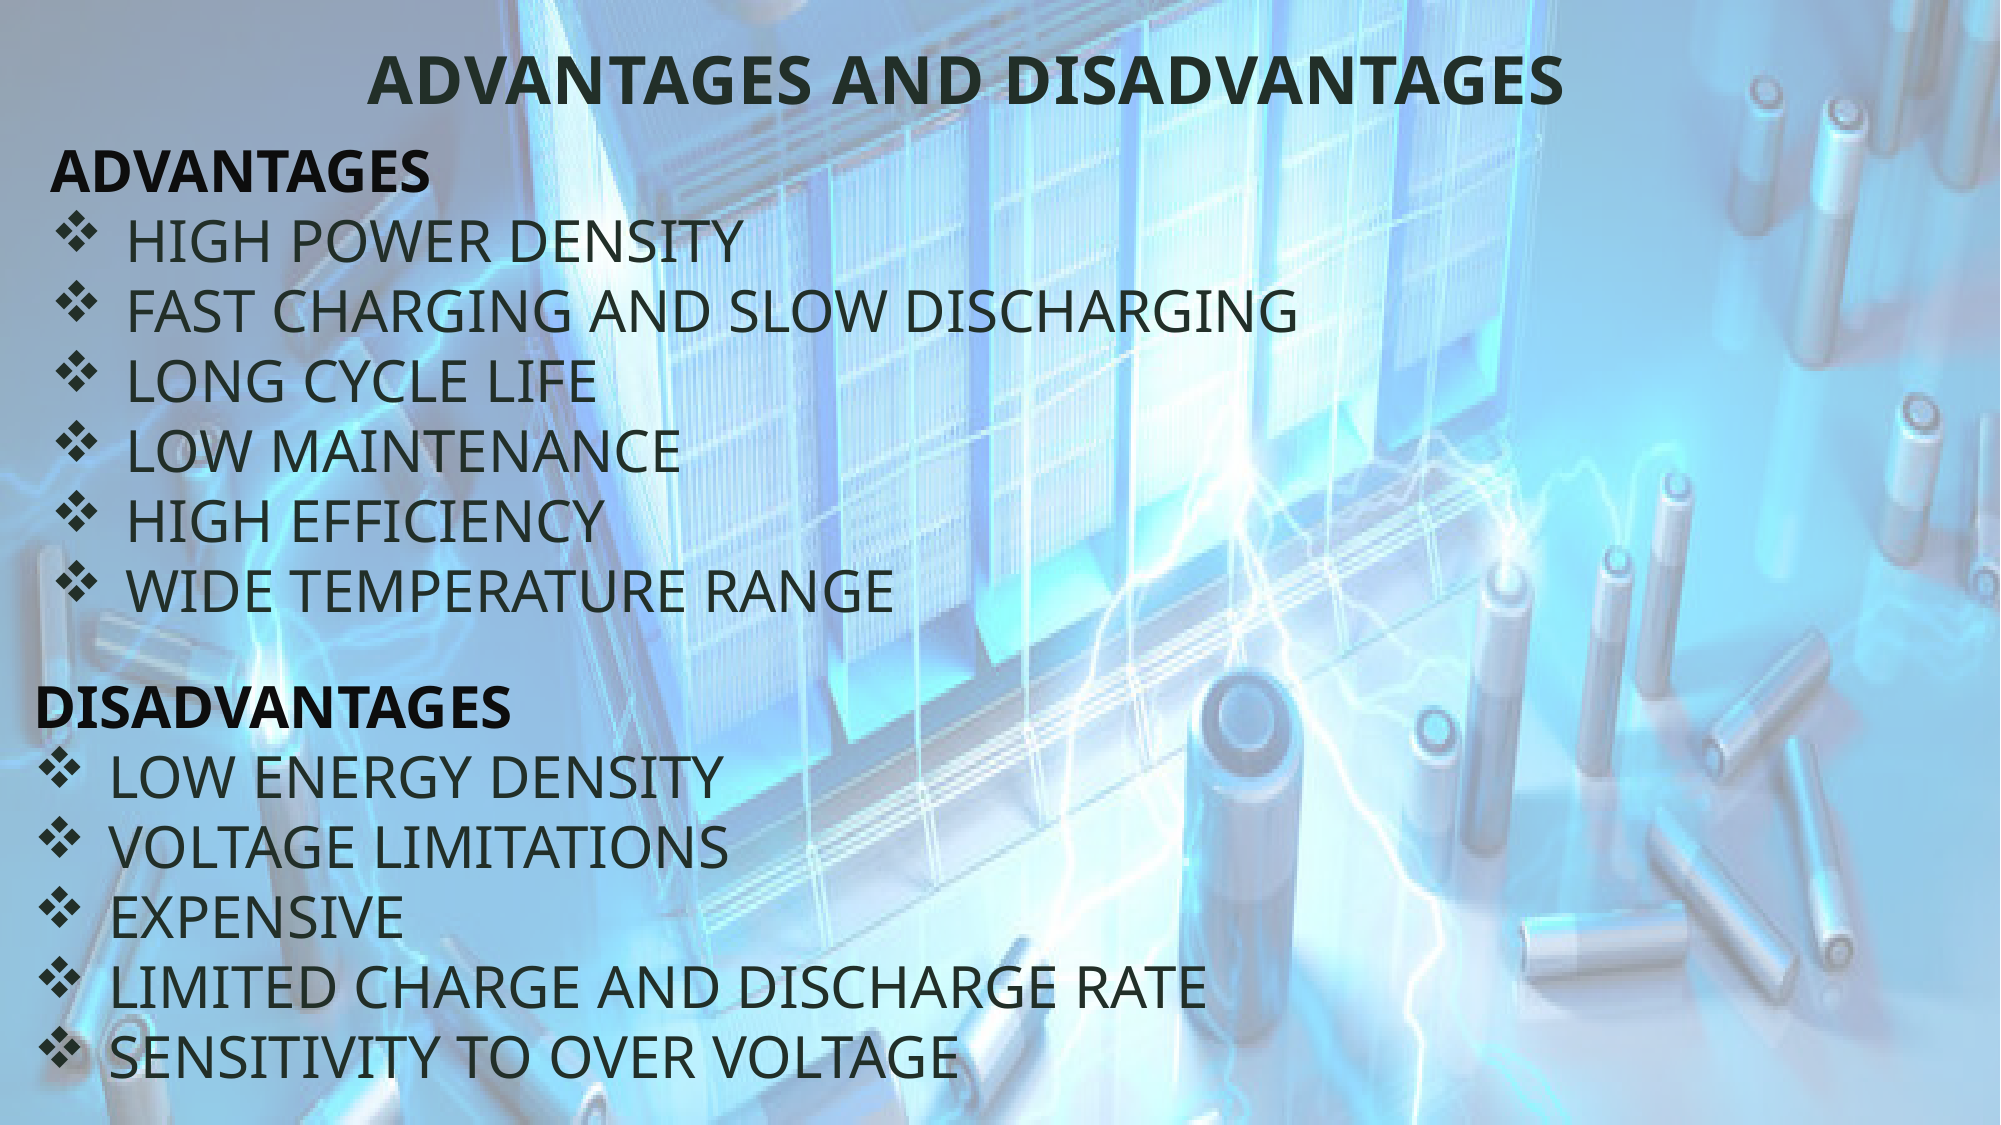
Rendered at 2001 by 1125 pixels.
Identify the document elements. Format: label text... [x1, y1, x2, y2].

text_box ADVANTAGES HIGH POWER DENSITY FAST CHARGING AND SLOW DISCHARGING LONG CYCLE LIFE LOW MAINTENANCE HIGH EFFICIENCY WIDE TEMPERATURE RANGE [35, 126, 1943, 632]
text_box ADVANTAGES AND DISADVANTAGES [352, 30, 1582, 126]
text_box DISADVANTAGES LOW ENERGY DENSITY VOLTAGE LIMITATIONS EXPENSIVE LIMITED CHARGE AND DISCHARGE RATE SENSITIVITY TO OVER VOLTAGE [18, 662, 1957, 1098]
